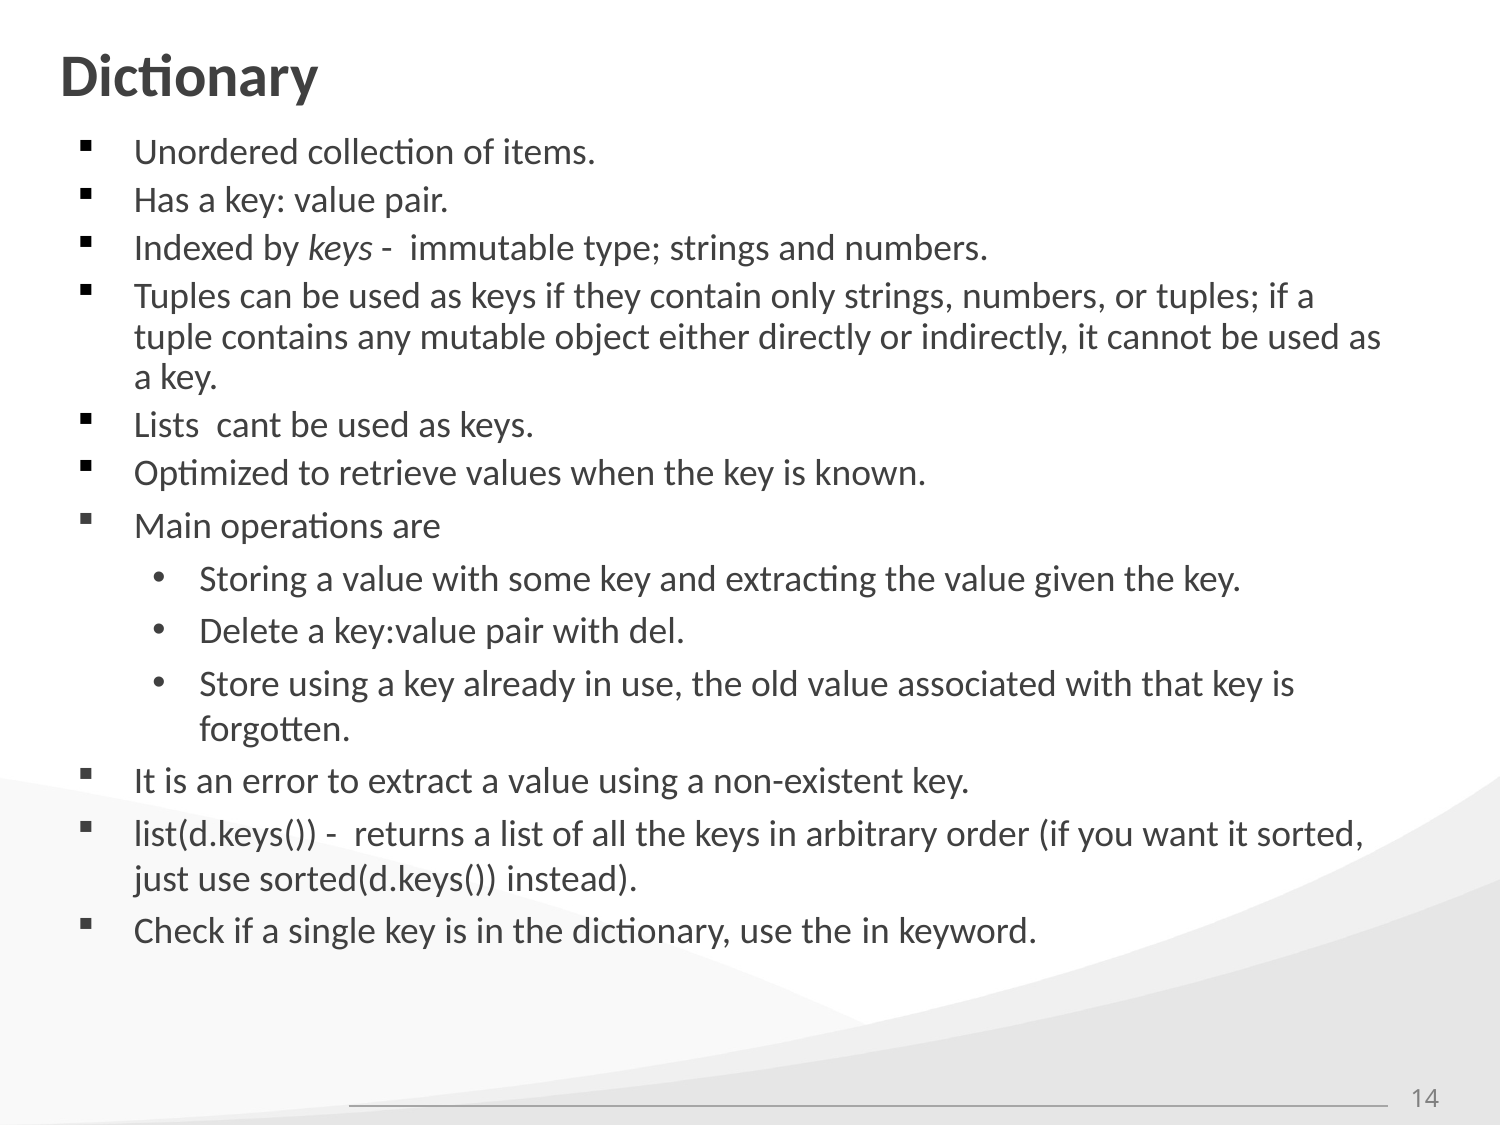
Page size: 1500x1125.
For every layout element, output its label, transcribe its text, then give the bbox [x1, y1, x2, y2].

picture [0, 0, 1500, 1125]
title Dictionary [45, 24, 1450, 120]
list Unordered collection of items. Has a key: value pair. Indexed by keys - immutable type; strings and numbers. Tuples can be used as keys if they contain only strings, numbers, or tuples; if a tuple contains any mutable object either directly or indirectly, it cannot be used as a key. Lists cant be used as keys. Optimized to retrieve values when the key is known. Main operations are Storing a value with some key and extracting the value given the key. Delete a key:value pair with del. Store using a key already in use, the old value associated with that key is forgotten. It is an error to extract a value using a non-existent key. list(d.keys()) - returns a list of all the keys in arbitrary order (if you want it sorted, just use sorted(d.keys()) instead). Check if a single key is in the dictionary, use the in keyword. [62, 125, 1413, 1050]
